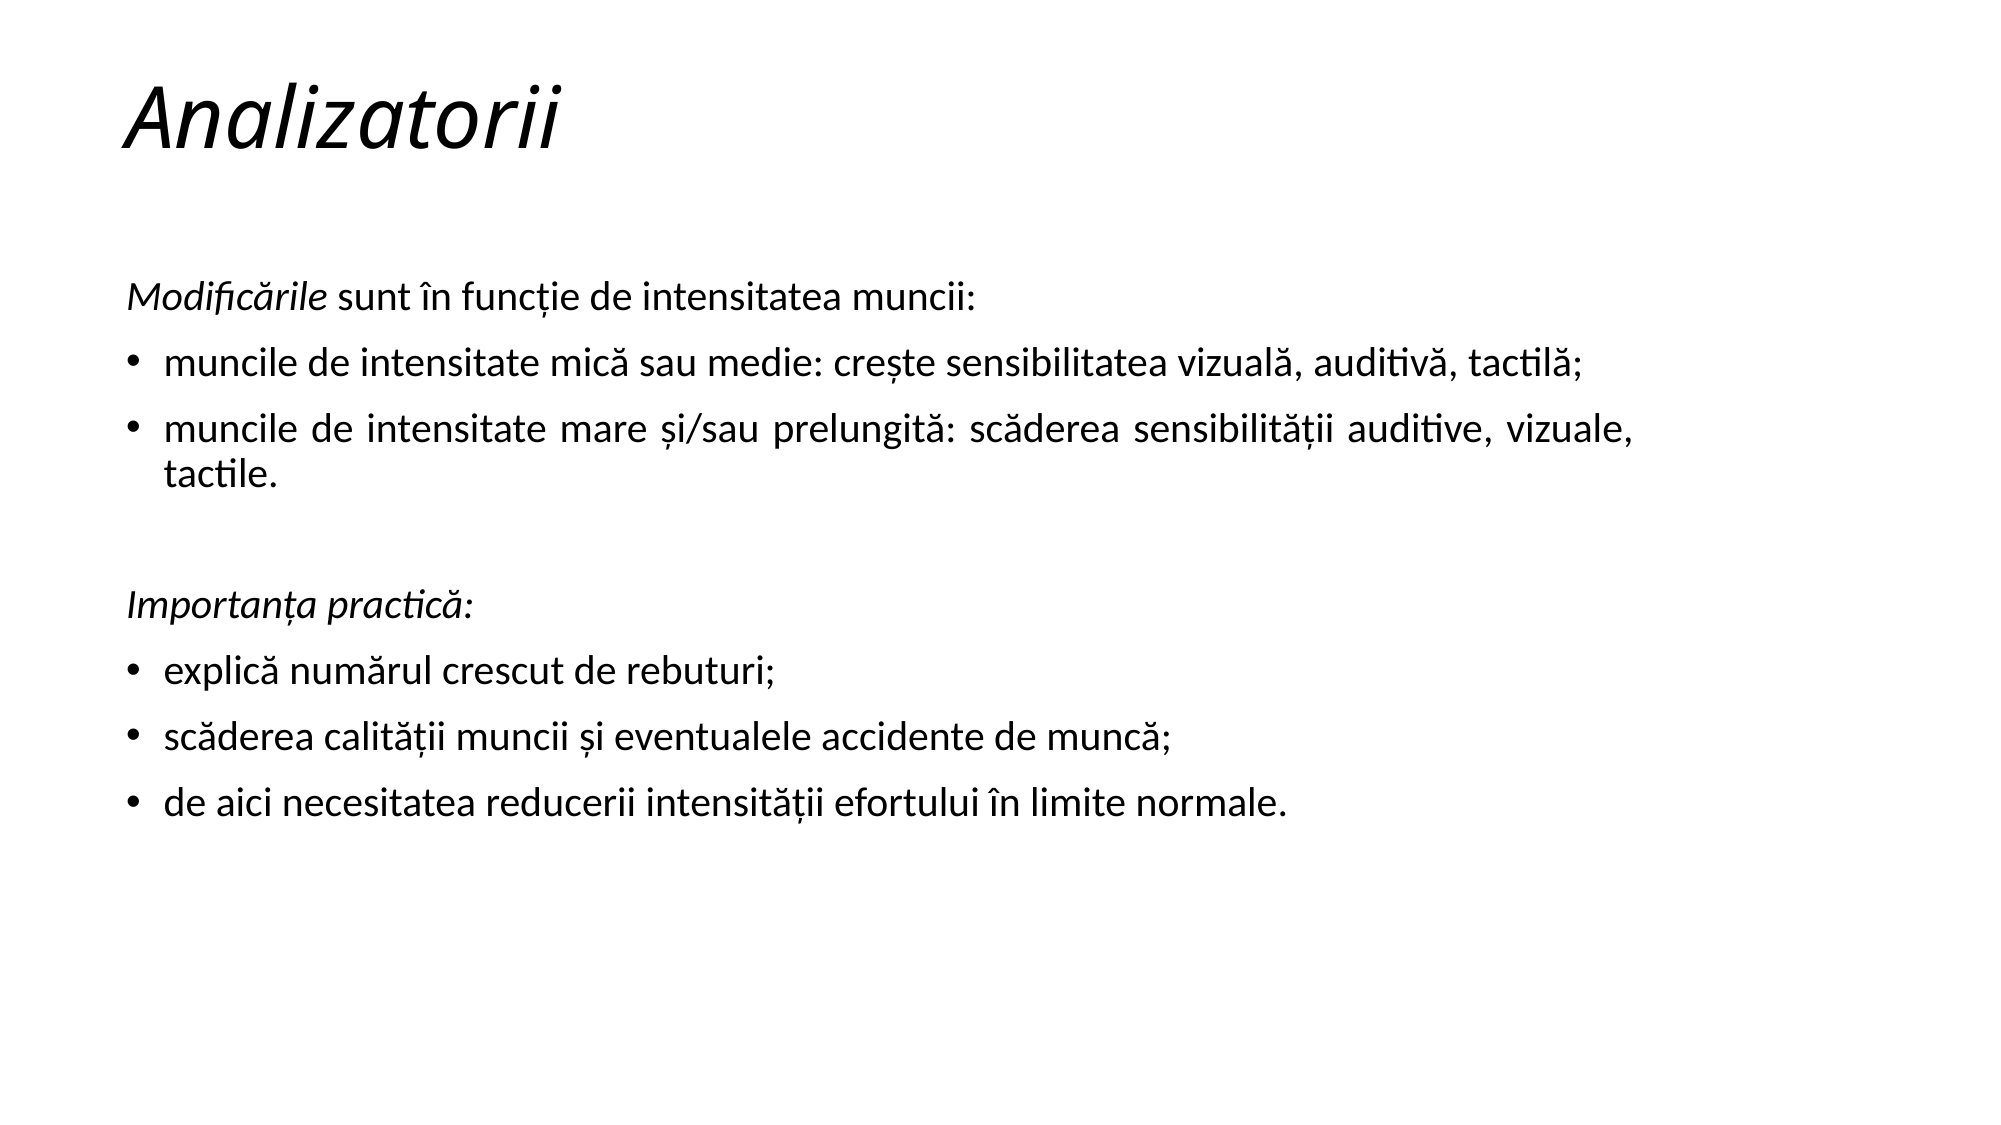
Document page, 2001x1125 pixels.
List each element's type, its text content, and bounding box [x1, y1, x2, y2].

title Analizatorii [111, 66, 1522, 175]
list Modificările sunt în funcţie de intensitatea muncii: muncile de intensitate mică sau medie: creşte sensibilitatea vizuală, auditivă, tactilă; muncile de intensitate mare şi/sau prelungită: scăderea sensibilităţii auditive, vizuale, tactile. Importanţa practică: explică numărul crescut de rebuturi; scăderea calităţii muncii şi eventualele accidente de muncă; de aici necesitatea reducerii intensităţii efortului în limite normale. [111, 267, 1650, 1047]
